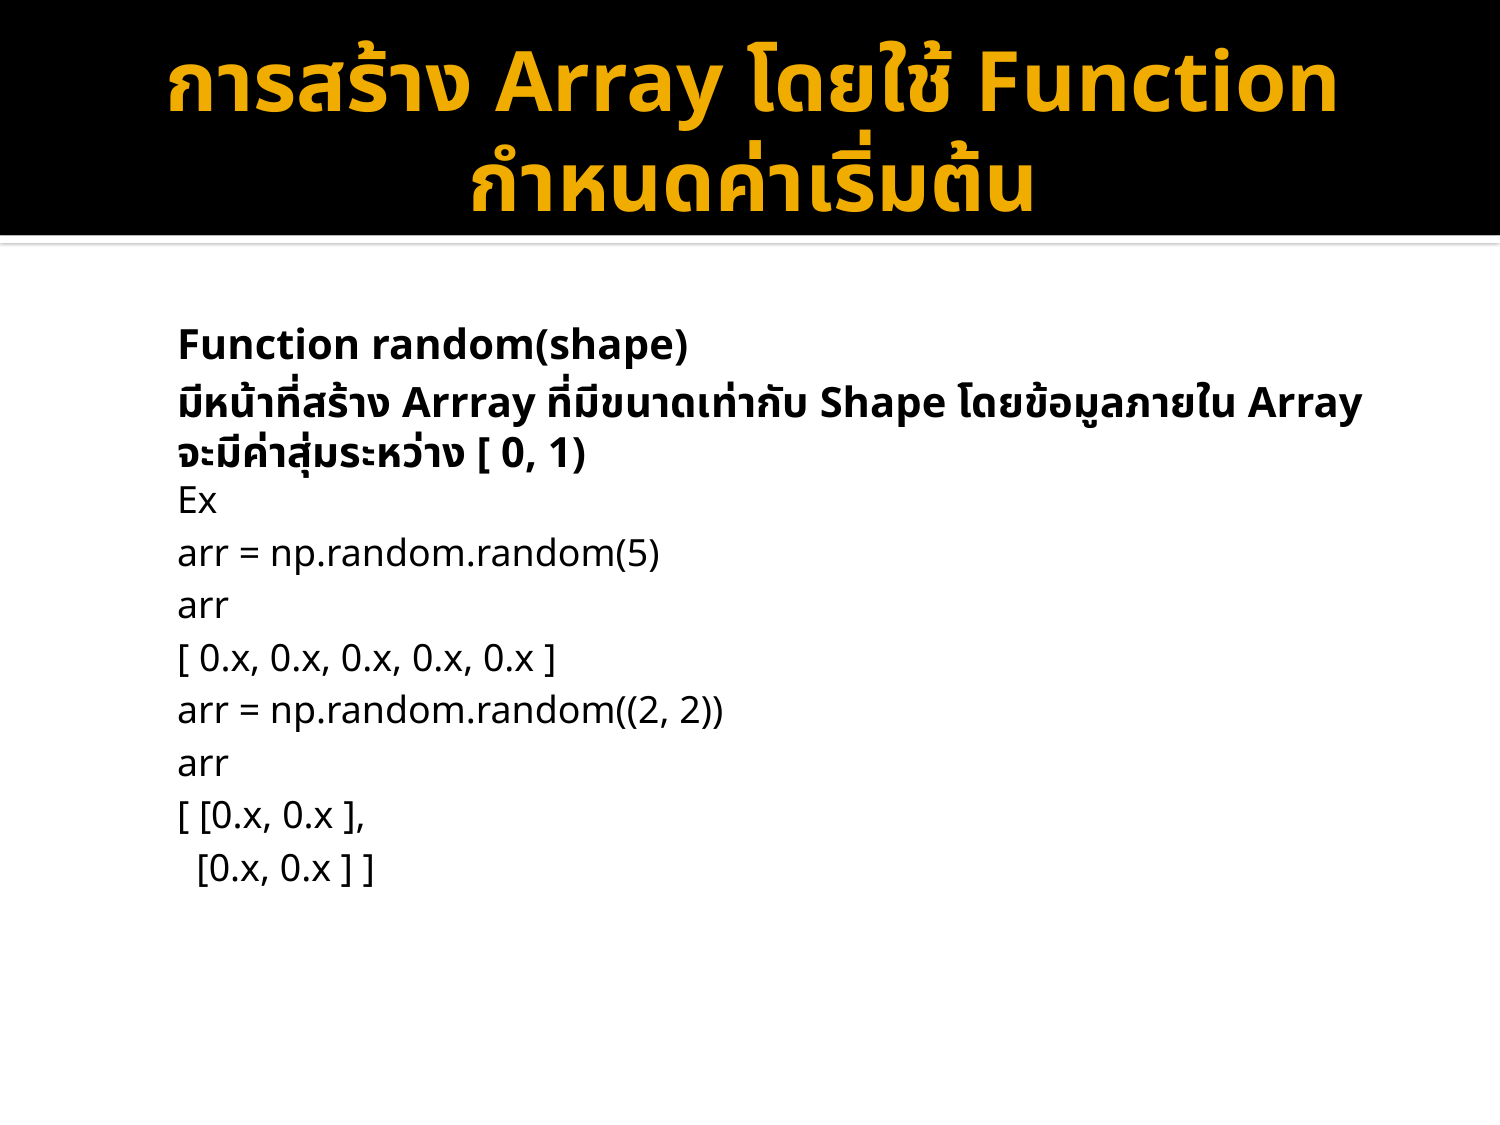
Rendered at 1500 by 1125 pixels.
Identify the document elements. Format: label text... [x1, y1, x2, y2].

list Function random(shape) มีหน้าที่สร้าง Arrray ที่มีขนาดเท่ากับ Shape โดยข้อมูลภายใน Array จะมีค่าสุ่มระหว่าง [ 0, 1) Ex arr = np.random.random(5) arr [ 0.x, 0.x, 0.x, 0.x, 0.x ] arr = np.random.random((2, 2)) arr [ [0.x, 0.x ], [0.x, 0.x ] ] [135, 302, 1388, 1094]
title การสร้าง Array โดยใช้ Function กำหนดค่าเริ่มต้น [75, 25, 1425, 231]
